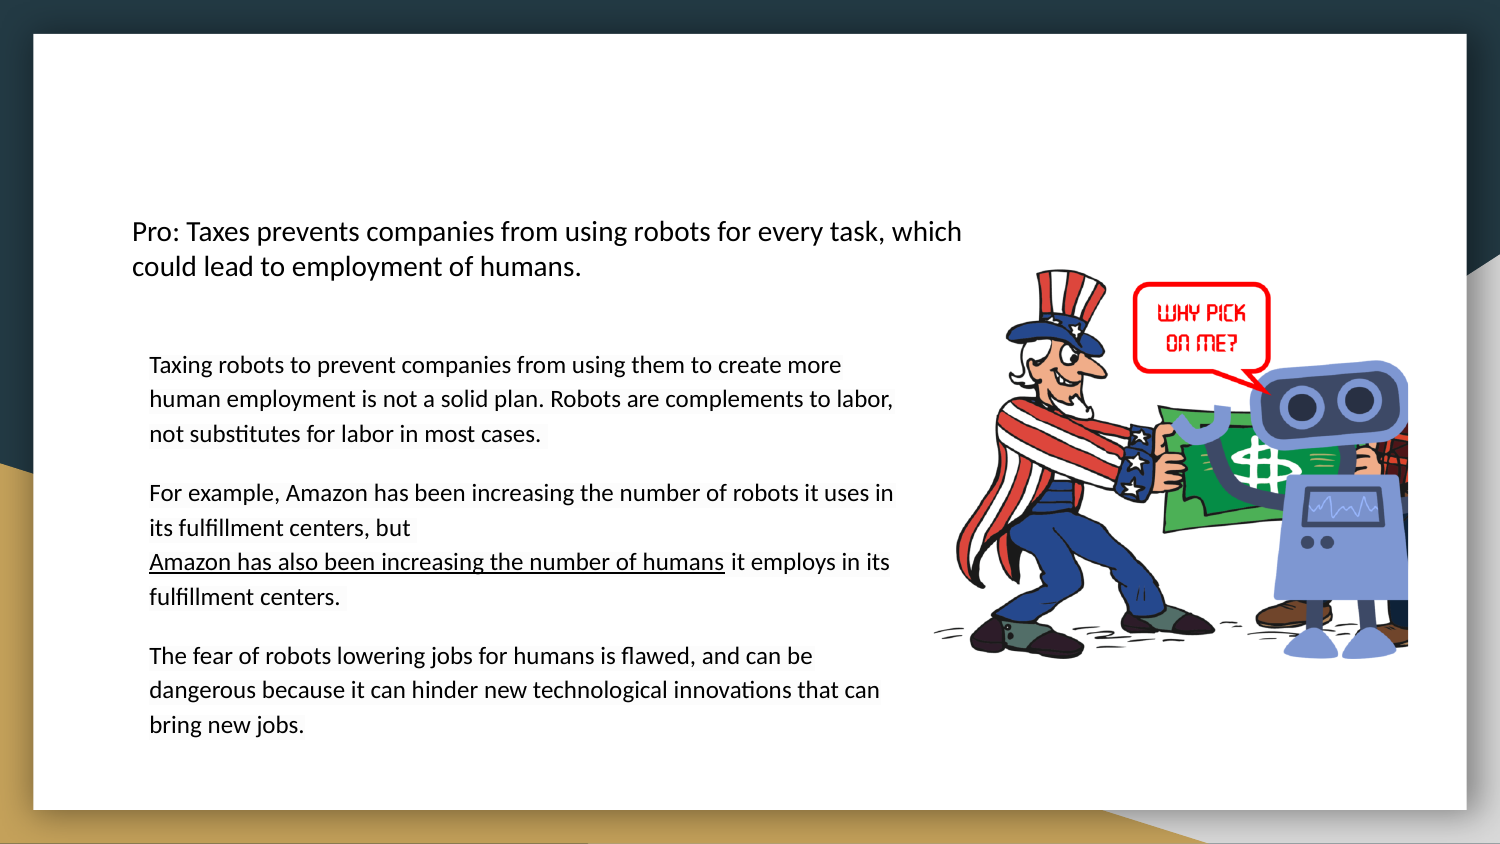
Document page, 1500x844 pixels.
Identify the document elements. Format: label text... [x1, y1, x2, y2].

text_box Pro: Taxes prevents companies from using robots for every task, which could lead to employment of humans. [117, 197, 999, 298]
picture [933, 268, 1409, 659]
list Taxing robots to prevent companies from using them to create more human employment is not a solid plan. Robots are complements to labor, not substitutes for labor in most cases. For example, Amazon has been increasing the number of robots it uses in its fulfillment centers, but Amazon has also been increasing the number of humans it employs in its fulfillment centers. The fear of robots lowering jobs for humans is flawed, and can be dangerous because it can hinder new technological innovations that can bring new jobs. [134, 329, 922, 808]
